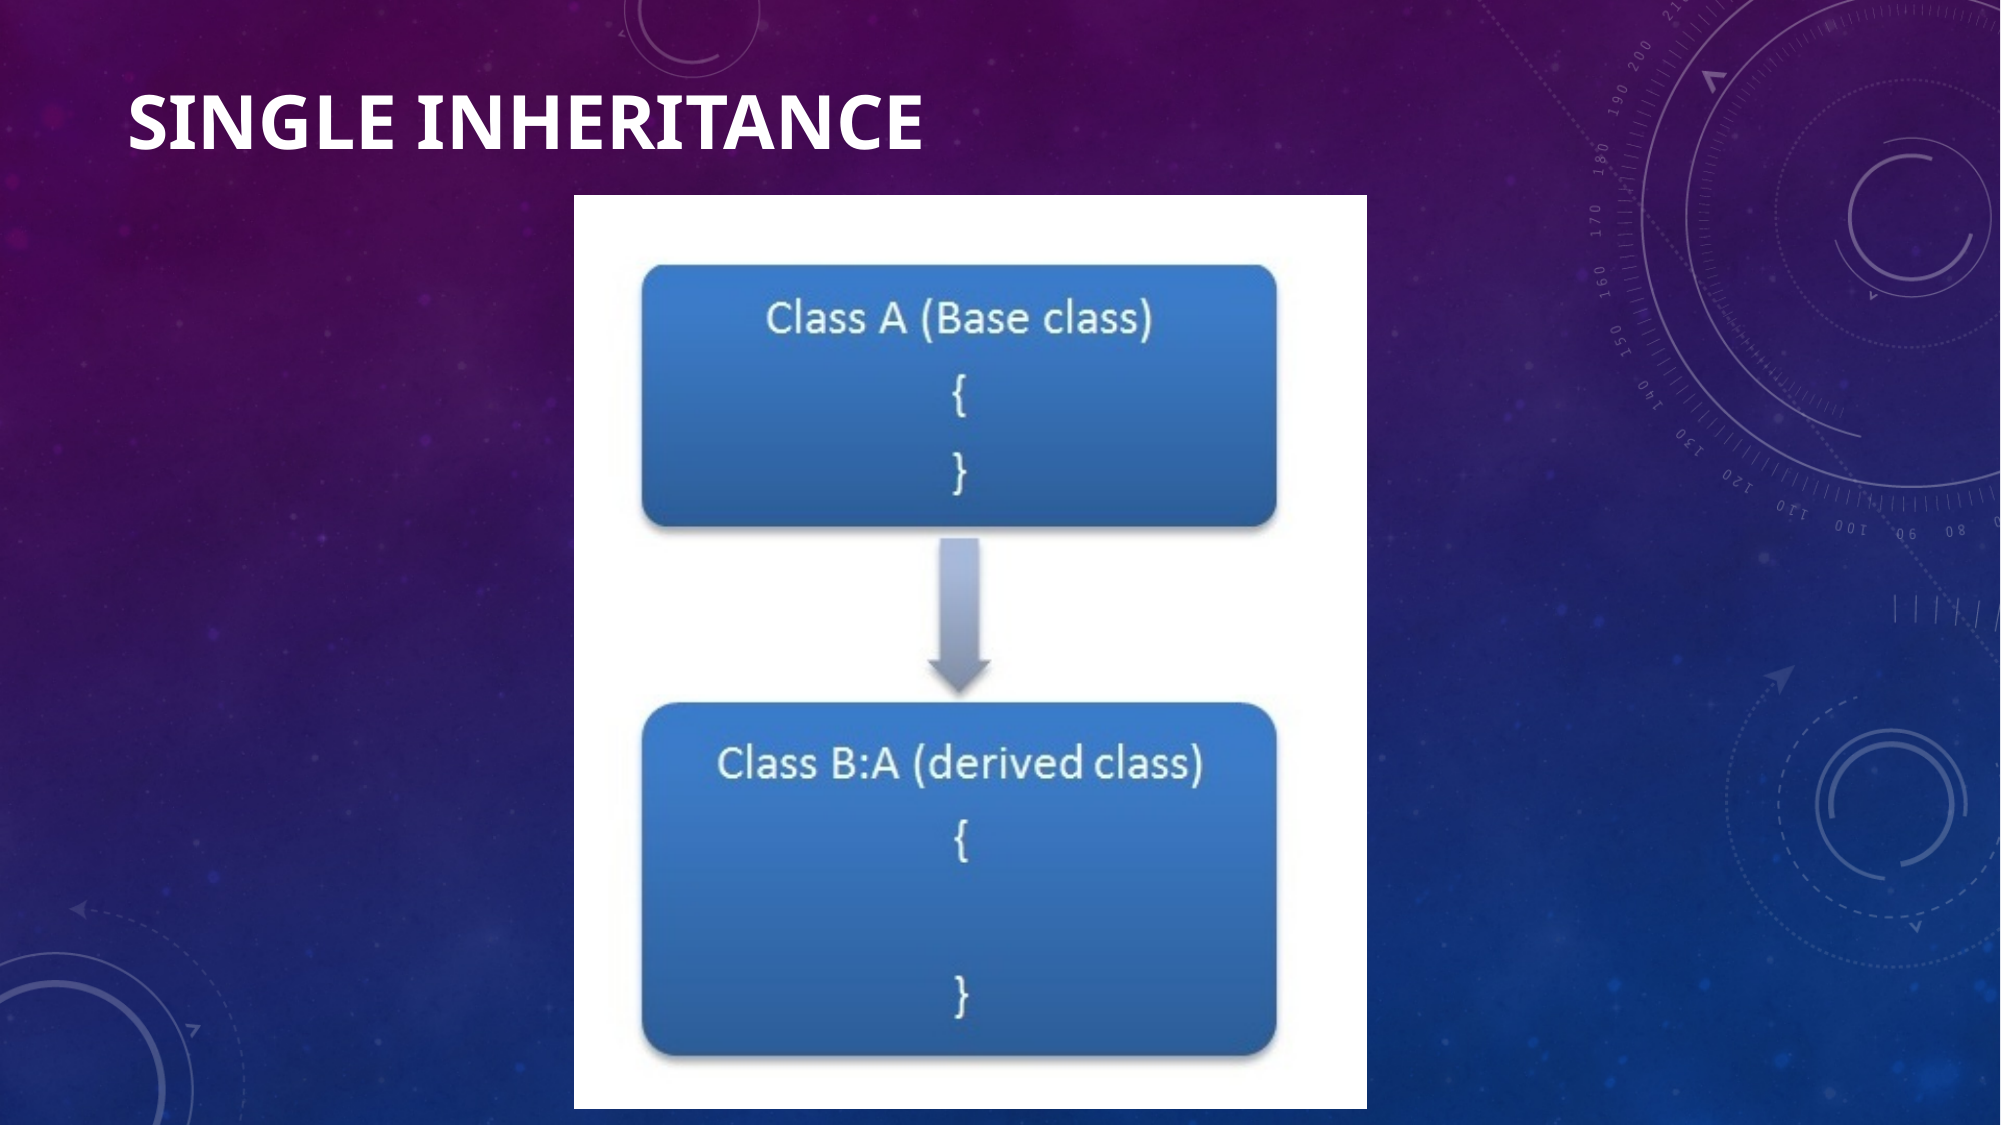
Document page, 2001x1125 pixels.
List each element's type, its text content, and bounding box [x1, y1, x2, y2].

title SINGLE INHERITANCE [112, 0, 1775, 239]
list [574, 194, 1367, 1109]
picture [0, 0, 2001, 1125]
